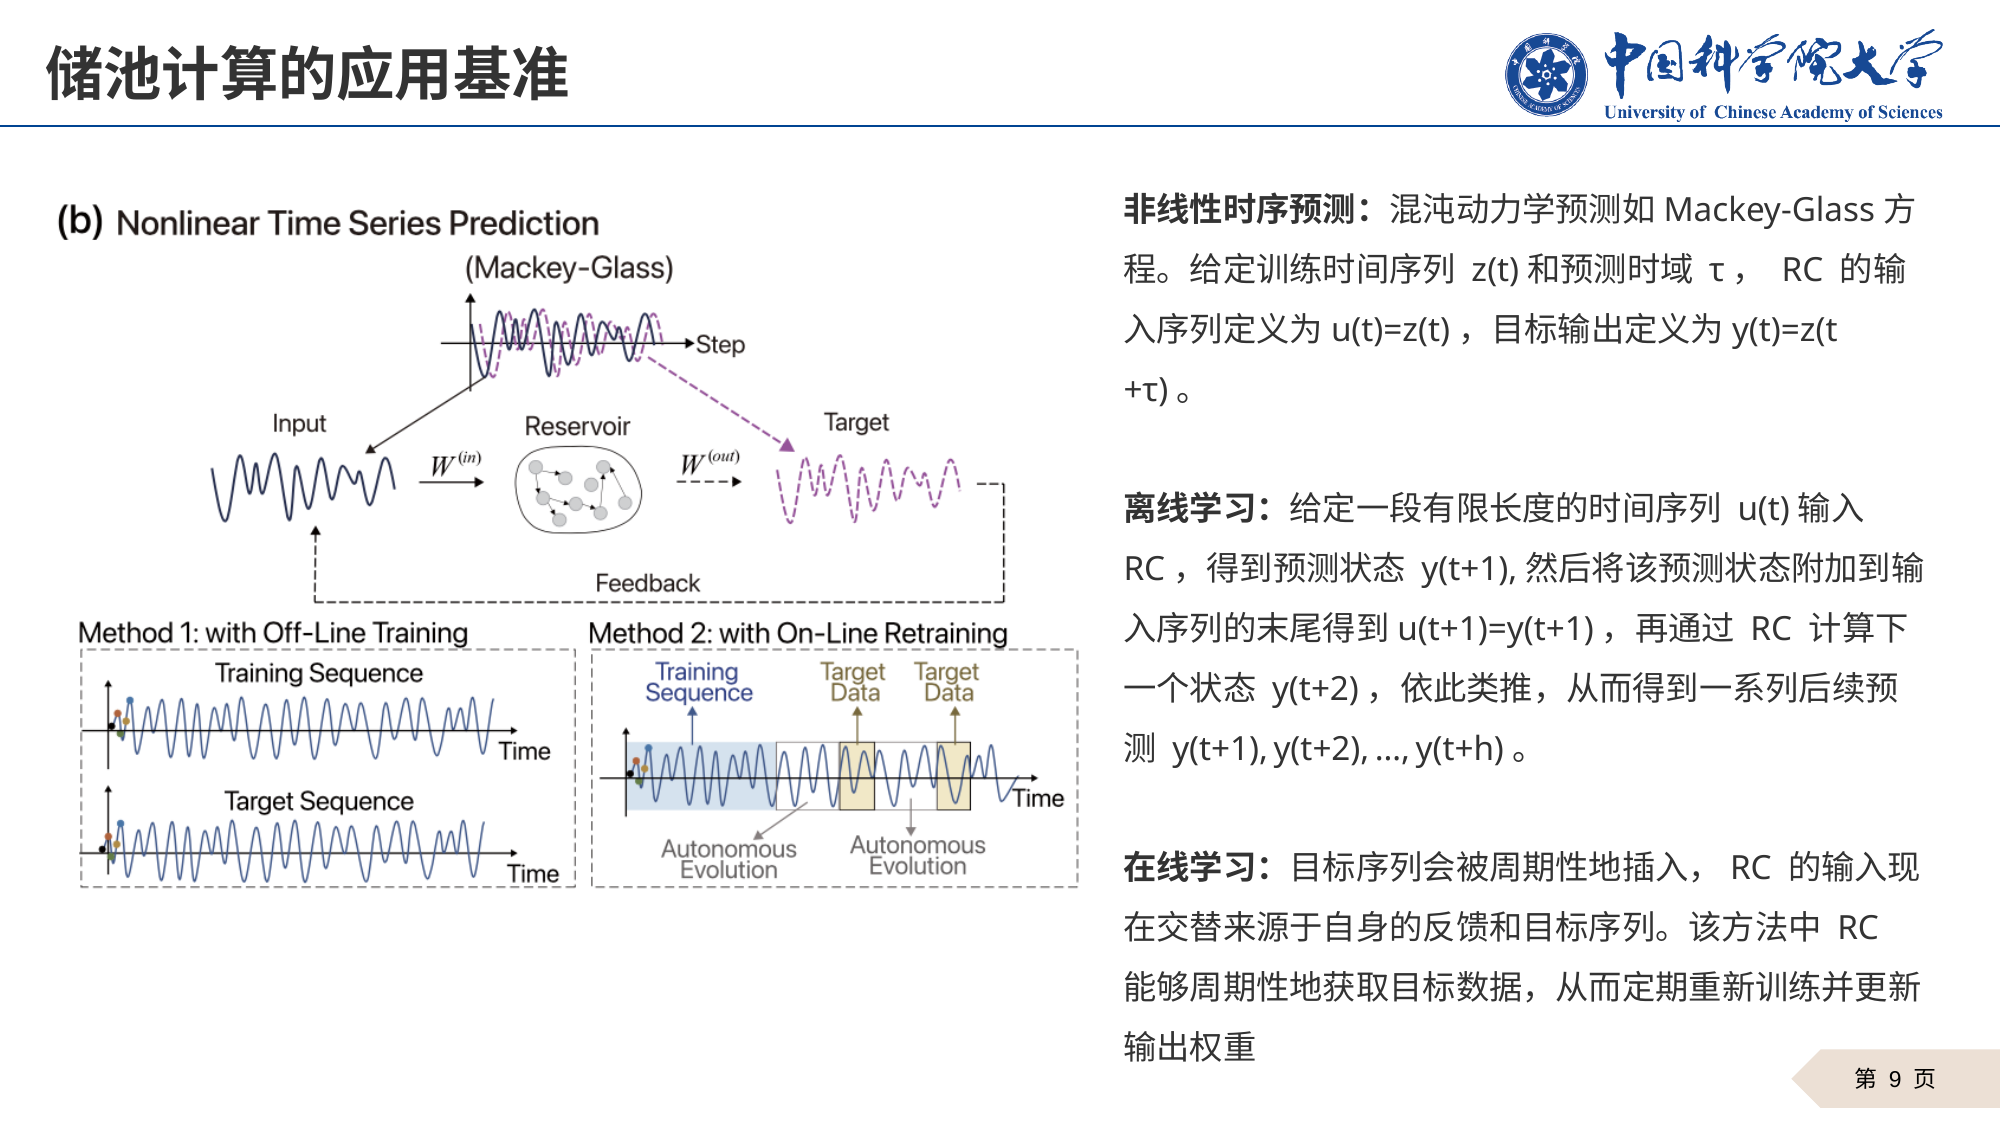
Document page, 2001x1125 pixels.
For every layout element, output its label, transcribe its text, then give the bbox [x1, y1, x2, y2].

text_box 储池计算的应用基准 [30, 29, 864, 115]
picture [52, 182, 1100, 897]
text_box 非线性时序预测：混沌动力学预测如Mackey-Glass方程。给定训练时间序列 z(t)和预测时域 τ， RC 的输入序列定义为u(t)=z(t)，目标输出定义为y(t)=z(t +τ)。 离线学习：给定一段有限长度的时间序列 u(t)输入 RC，得到预测状态 y(t+1),然后将该预测状态附加到输入序列的末尾得到u(t+1)=y(t+1)，再通过 RC 计算下一个状态 y(t+2)，依此类推，从而得到一系列后续预测 y(t+1), y(t+2), …, y(t+h)。 在线学习：目标序列会被周期性地插入，RC 的输入现在交替来源于自身的反馈和目标序列。该方法中 RC 能够周期性地获取目标数据，从而定期重新训练并更新输出权重 [1108, 160, 1943, 935]
picture [1505, 29, 1943, 122]
